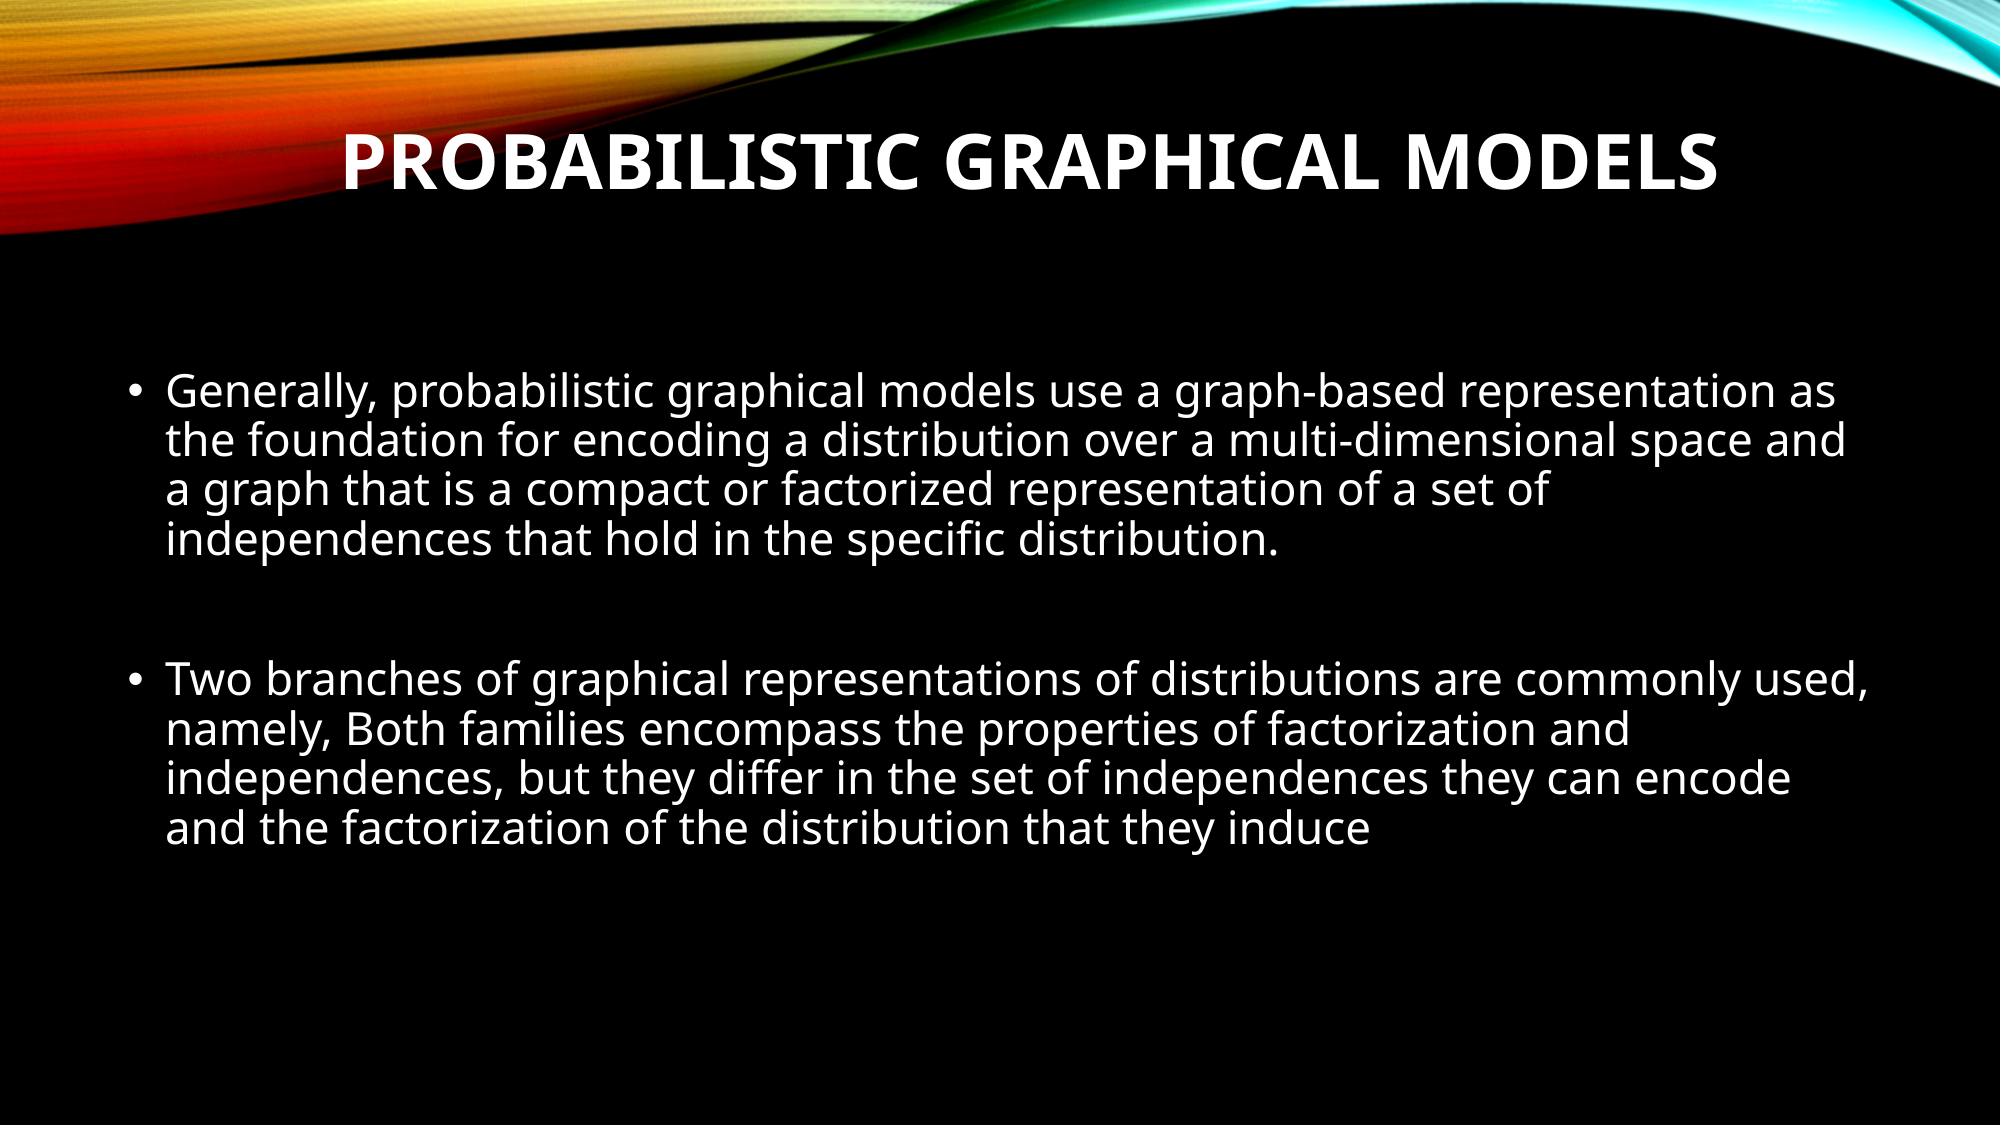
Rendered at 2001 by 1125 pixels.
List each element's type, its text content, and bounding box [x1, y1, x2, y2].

title Probabilistic Graphical Models [323, 104, 1736, 317]
picture [0, 0, 2000, 237]
list Generally, probabilistic graphical models use a graph-based representation as the foundation for encoding a distribution over a multi-dimensional space and a graph that is a compact or factorized representation of a set of independences that hold in the specific distribution. Two branches of graphical representations of distributions are commonly used, namely, Both families encompass the properties of factorization and independences, but they differ in the set of independences they can encode and the factorization of the distribution that they induce [112, 360, 1888, 1021]
